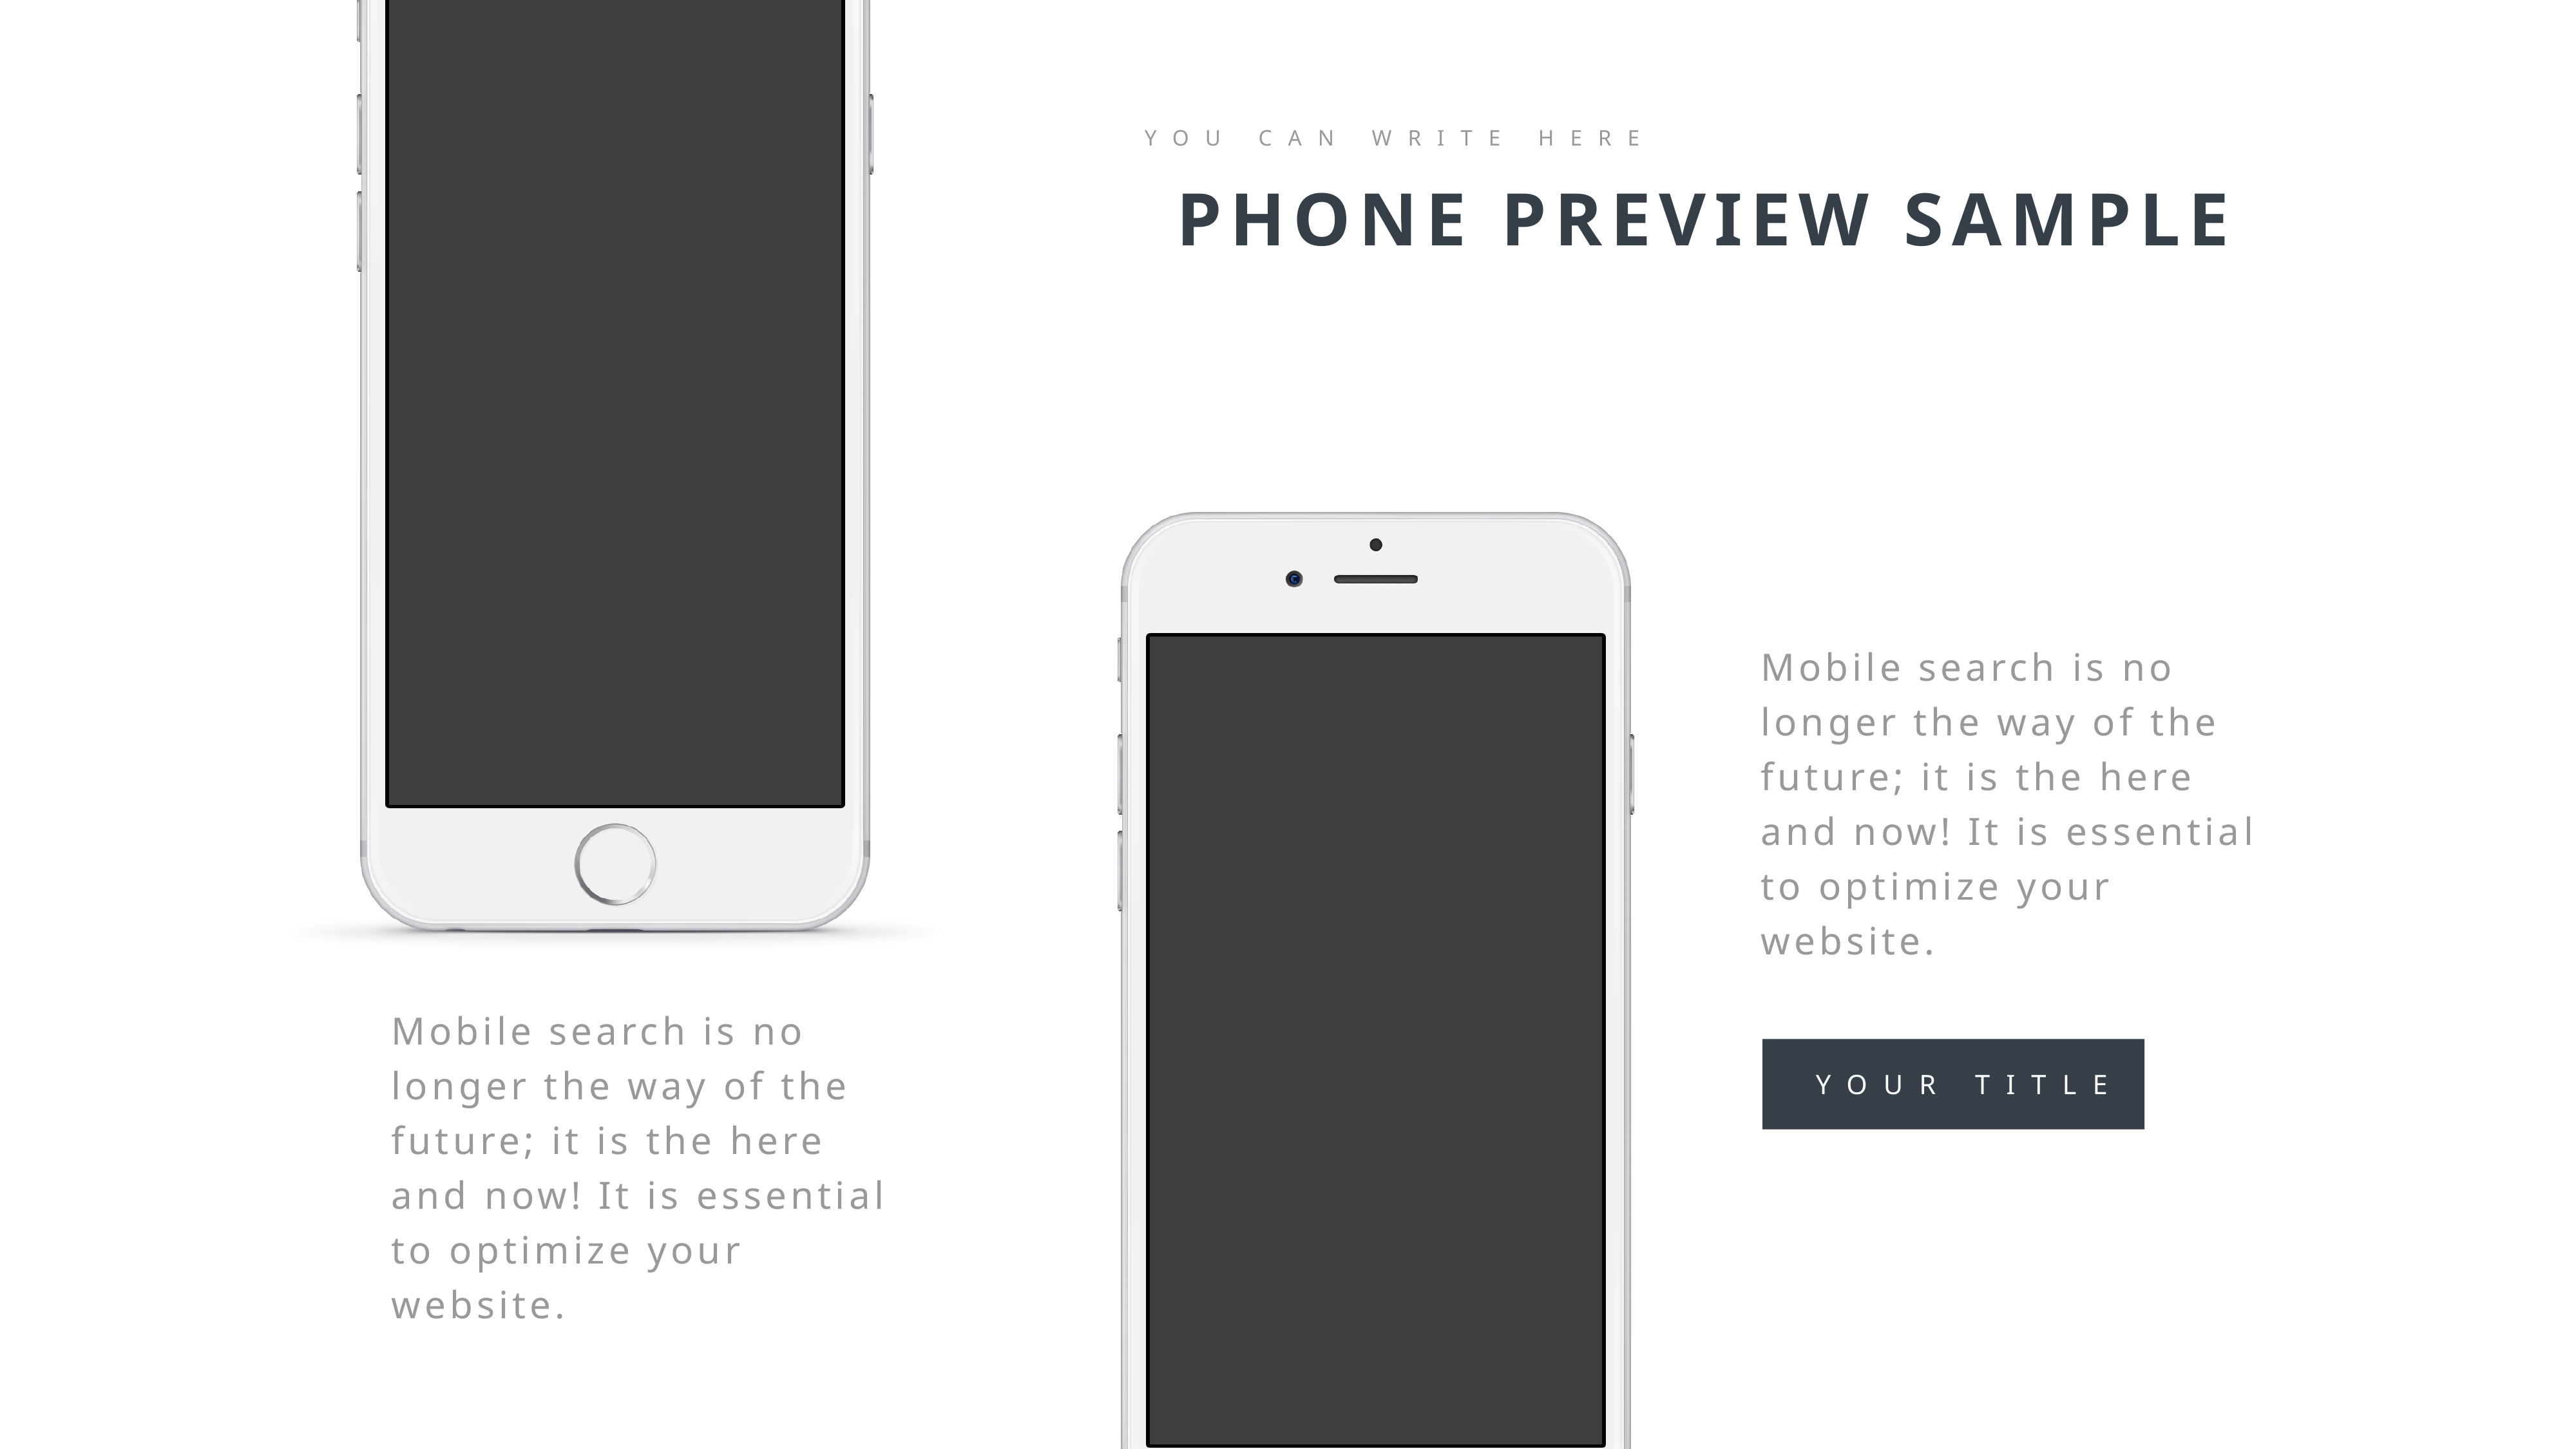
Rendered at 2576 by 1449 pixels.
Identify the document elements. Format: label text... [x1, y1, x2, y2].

text_box Mobile search is no longer the way of the future; it is the here and now! It is essential to optimize your website. [1760, 629, 2273, 967]
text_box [1762, 1039, 2145, 1130]
text_box Mobile search is no longer the way of the future; it is the here and now! It is essential to optimize your website. [381, 1000, 904, 1331]
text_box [1106, 119, 2302, 266]
picture [238, 0, 1760, 1449]
